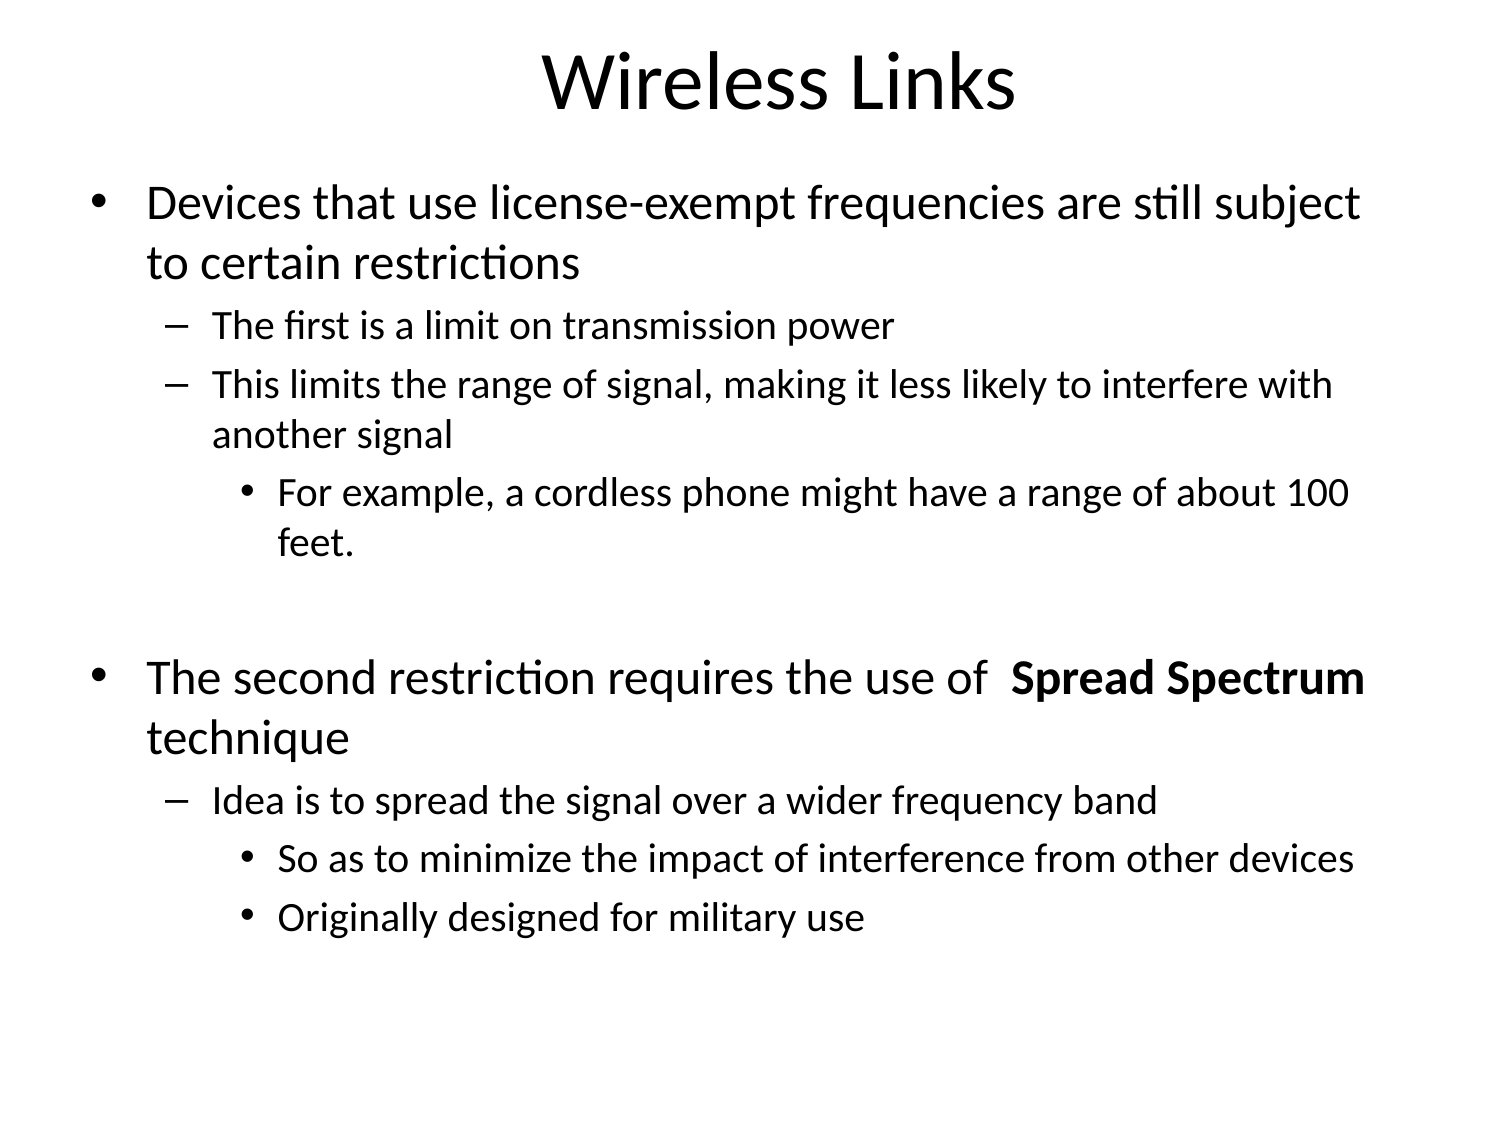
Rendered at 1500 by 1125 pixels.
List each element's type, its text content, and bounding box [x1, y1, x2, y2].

list Devices that use license-exempt frequencies are still subject to certain restrictions The first is a limit on transmission power This limits the range of signal, making it less likely to interfere with another signal For example, a cordless phone might have a range of about 100 feet. The second restriction requires the use of Spread Spectrum technique Idea is to spread the signal over a wider frequency band So as to minimize the impact of interference from other devices Originally designed for military use [75, 162, 1425, 1005]
title Wireless Links [100, 17, 1459, 135]
